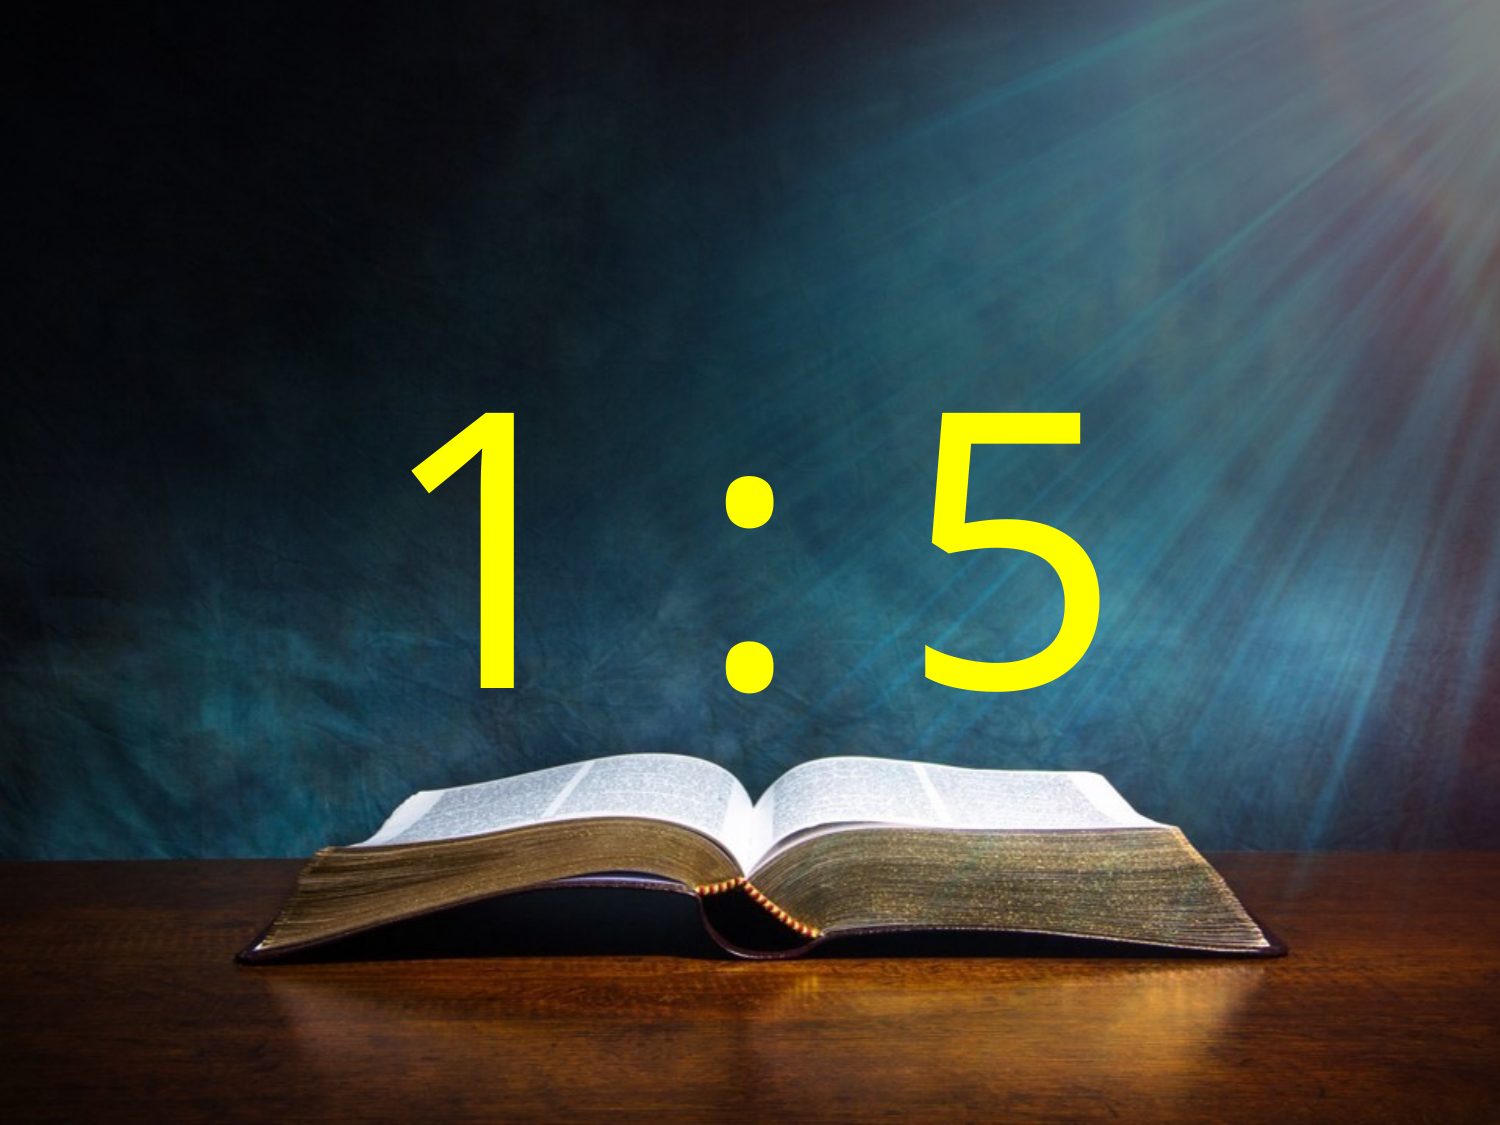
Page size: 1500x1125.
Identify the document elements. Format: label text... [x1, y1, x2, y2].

picture [0, 780, 1500, 1125]
title Lioka 1 : 5 [0, 0, 1500, 780]
